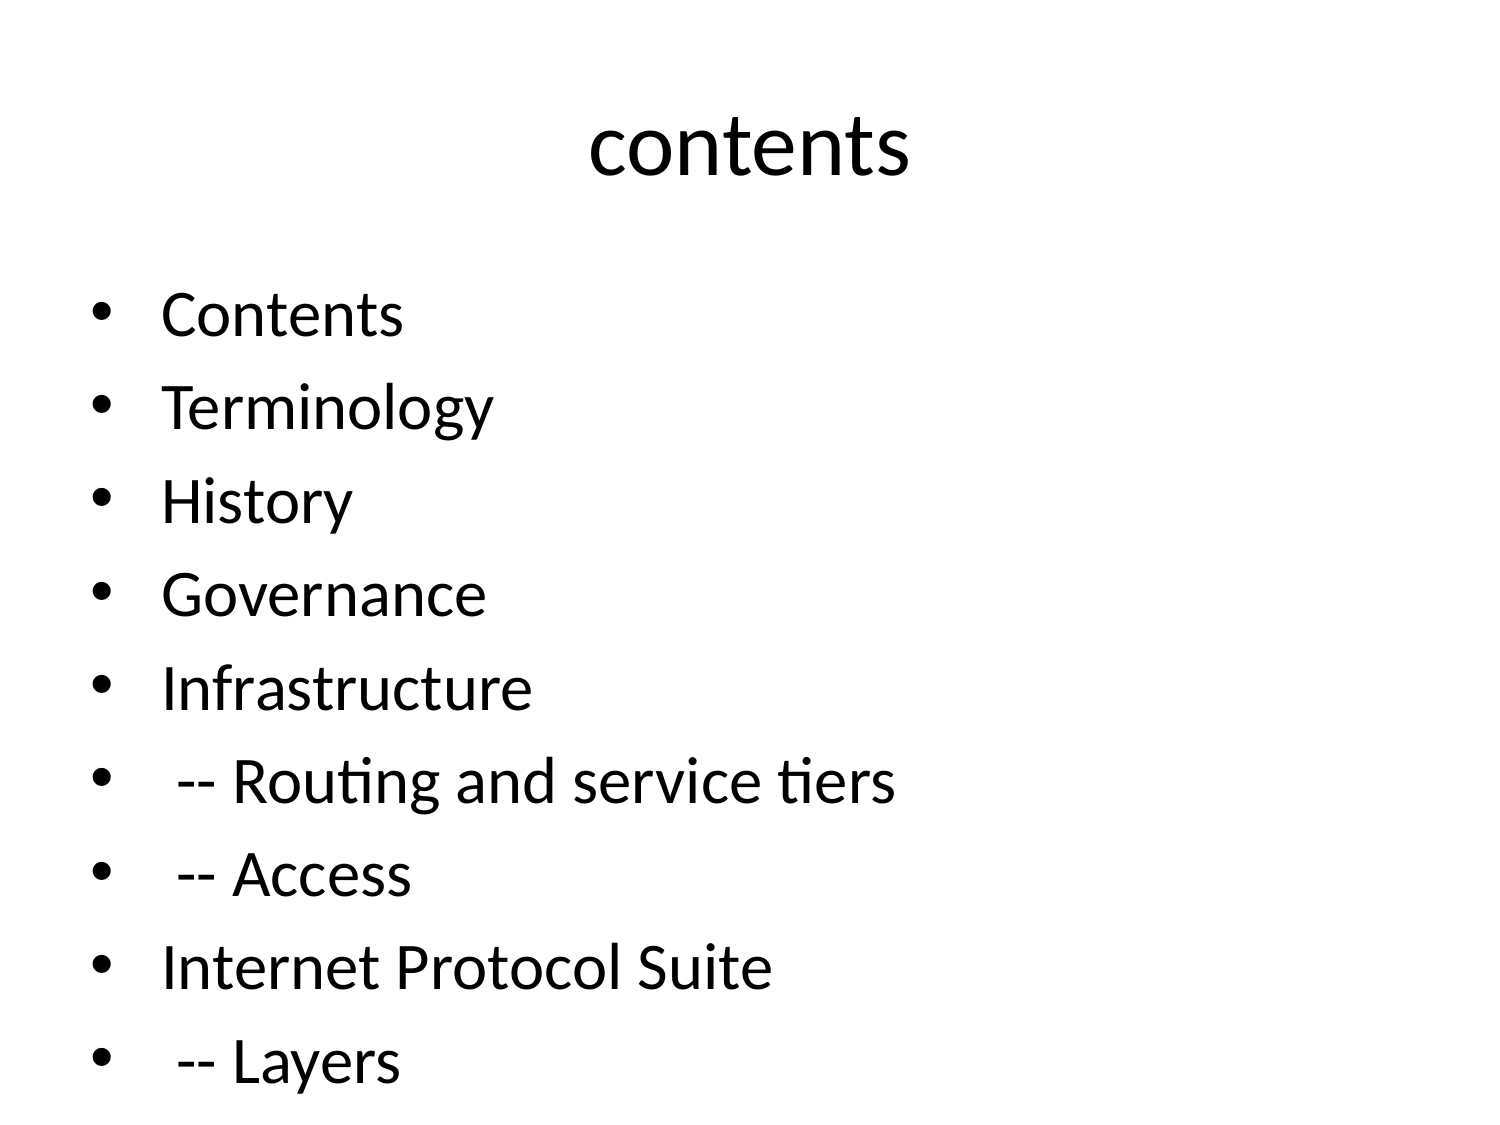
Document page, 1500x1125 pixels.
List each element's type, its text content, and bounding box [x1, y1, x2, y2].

title contents [75, 45, 1425, 233]
list Contents Terminology History Governance Infrastructure -- Routing and service tiers -- Access Internet Protocol Suite -- Layers [75, 262, 1425, 1005]
